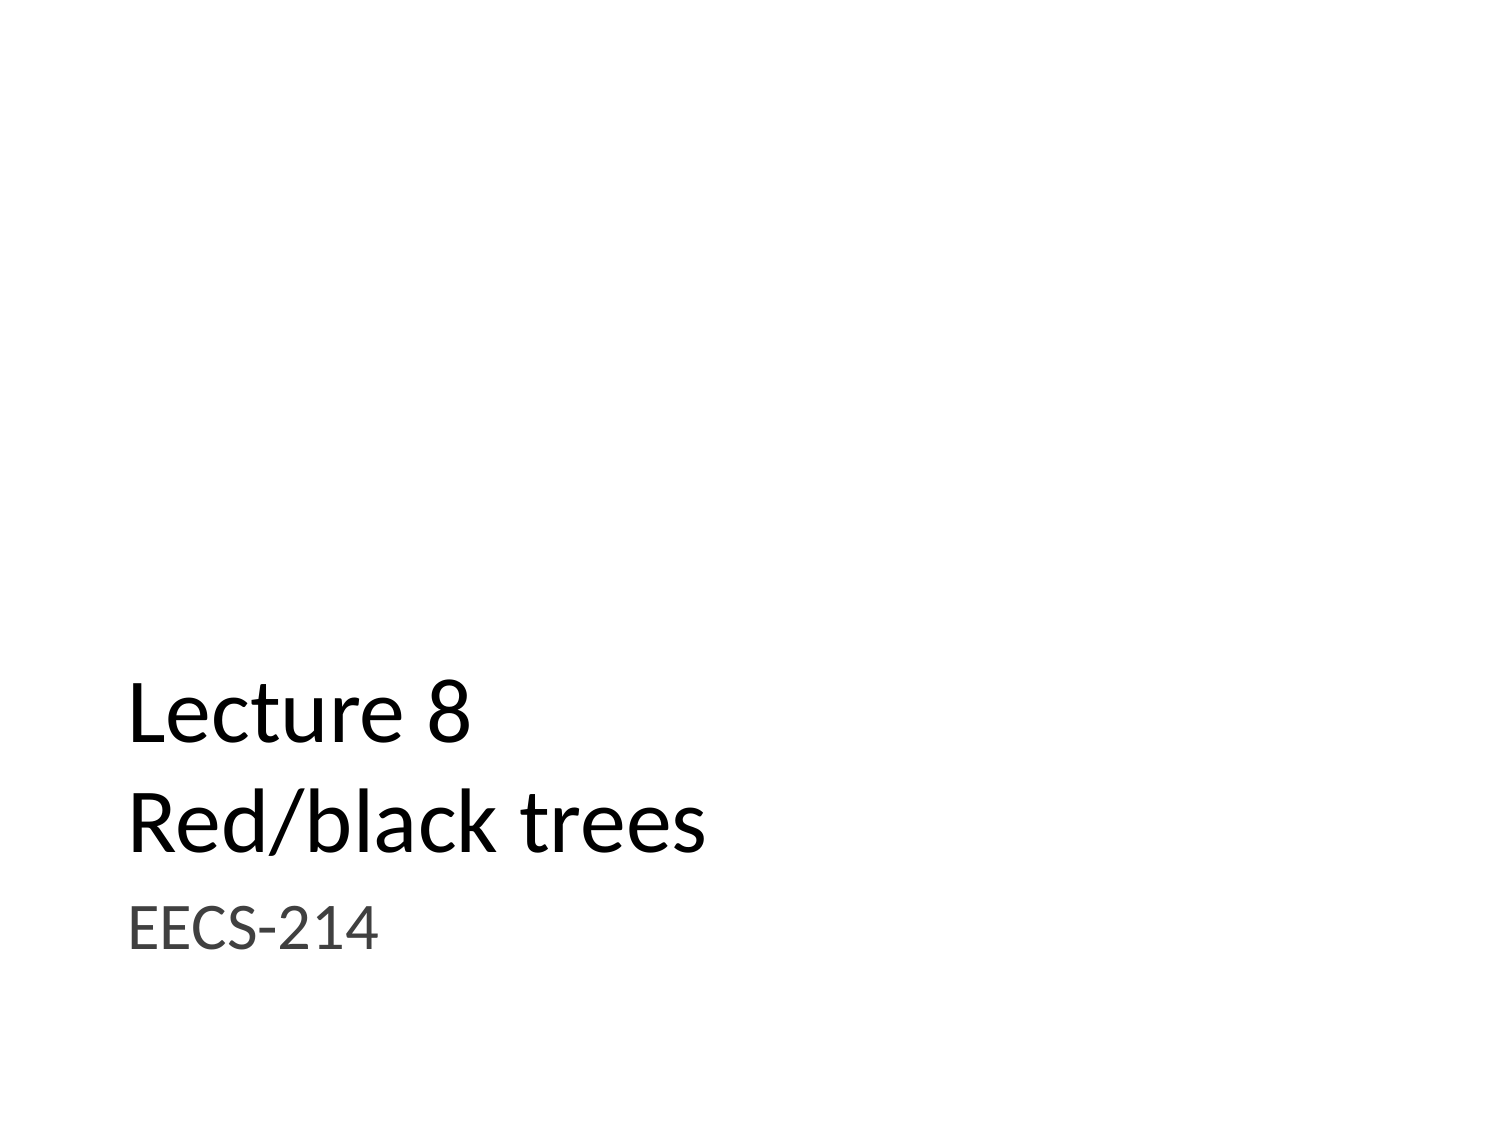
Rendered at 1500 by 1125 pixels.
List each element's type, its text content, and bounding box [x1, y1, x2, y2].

subtitle EECS-214 [112, 875, 1163, 1000]
title Lecture 8 Red/black trees [112, 637, 1388, 879]
